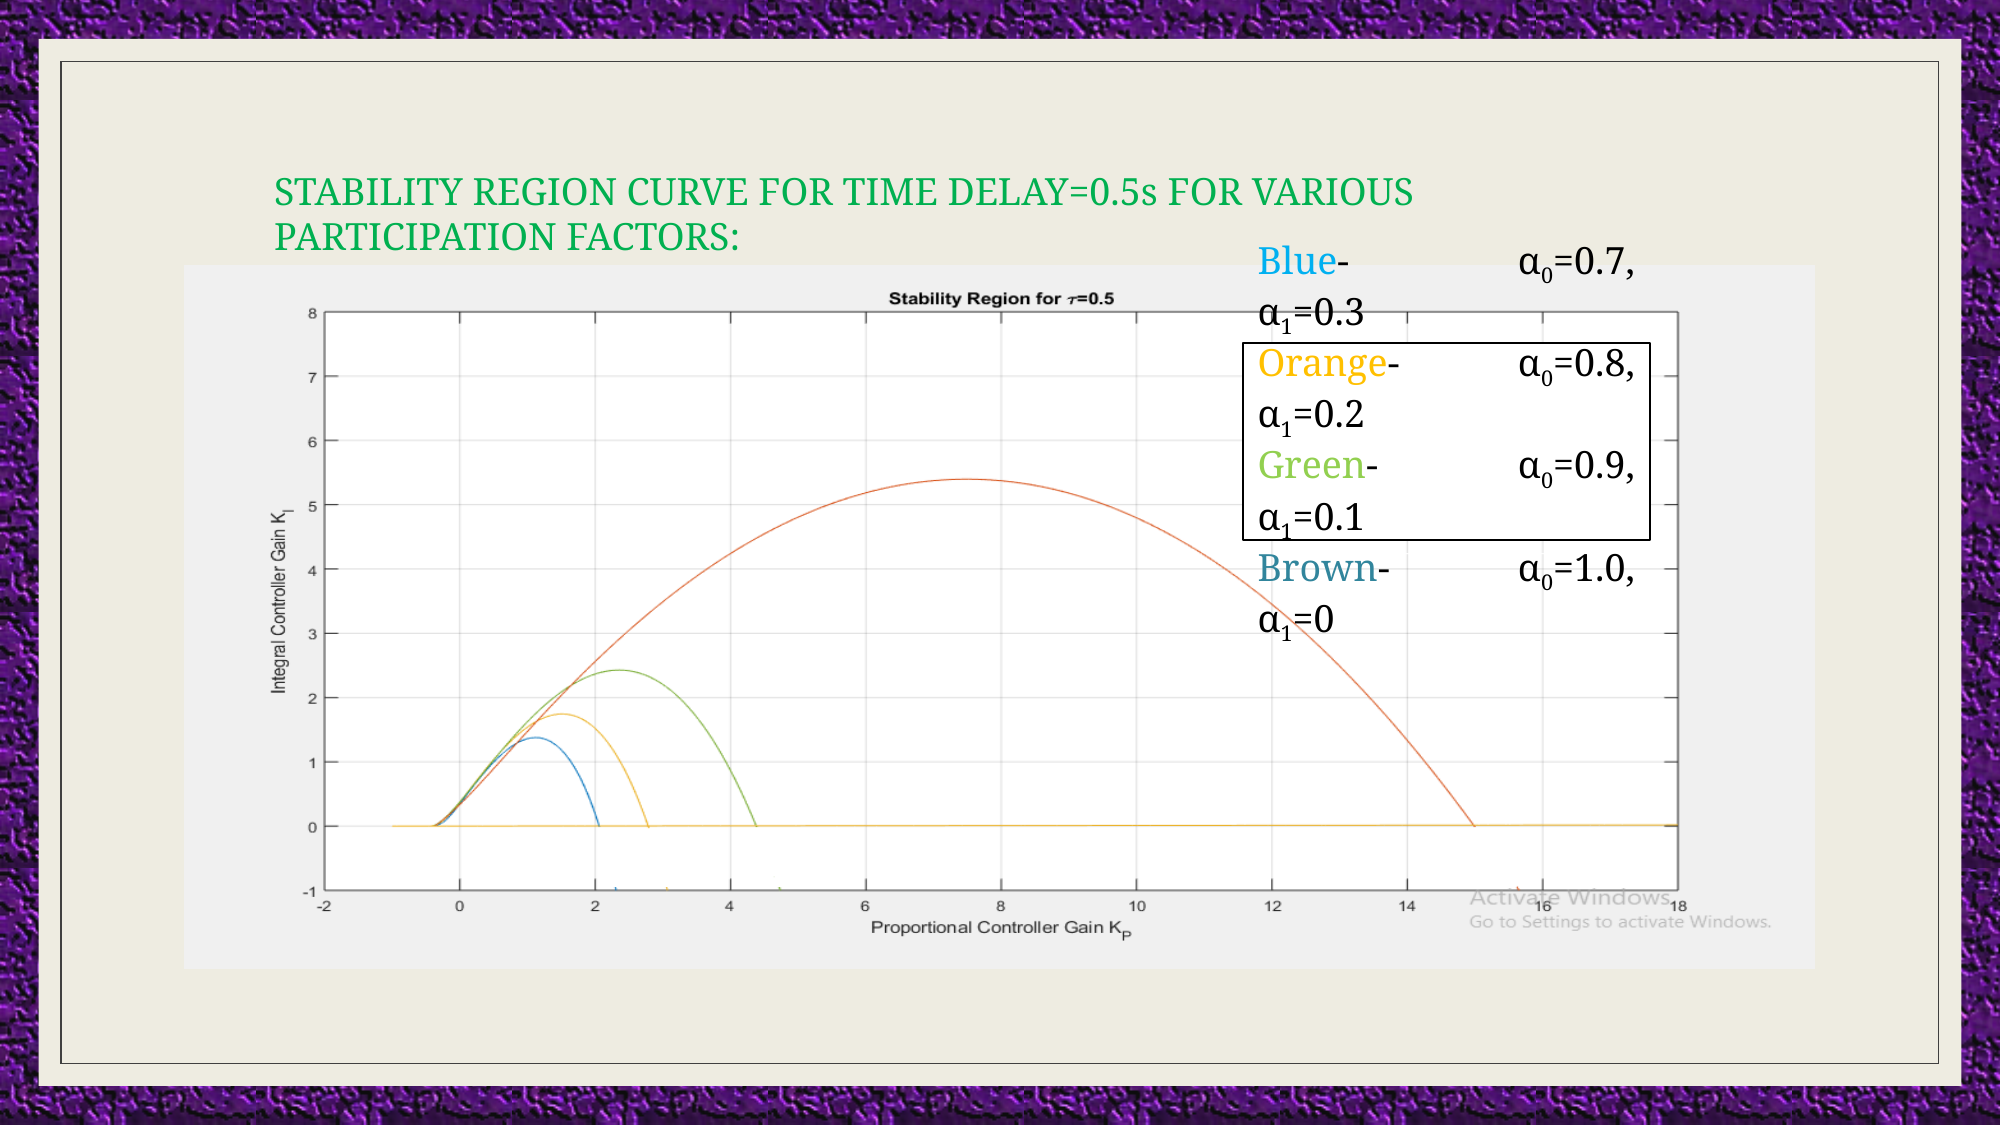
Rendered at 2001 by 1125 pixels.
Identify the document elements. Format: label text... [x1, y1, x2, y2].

text_box STABILITY REGION CURVE FOR TIME DELAY=0.5s FOR VARIOUS PARTICIPATION FACTORS: [259, 160, 1719, 260]
picture [0, 0, 2000, 1125]
